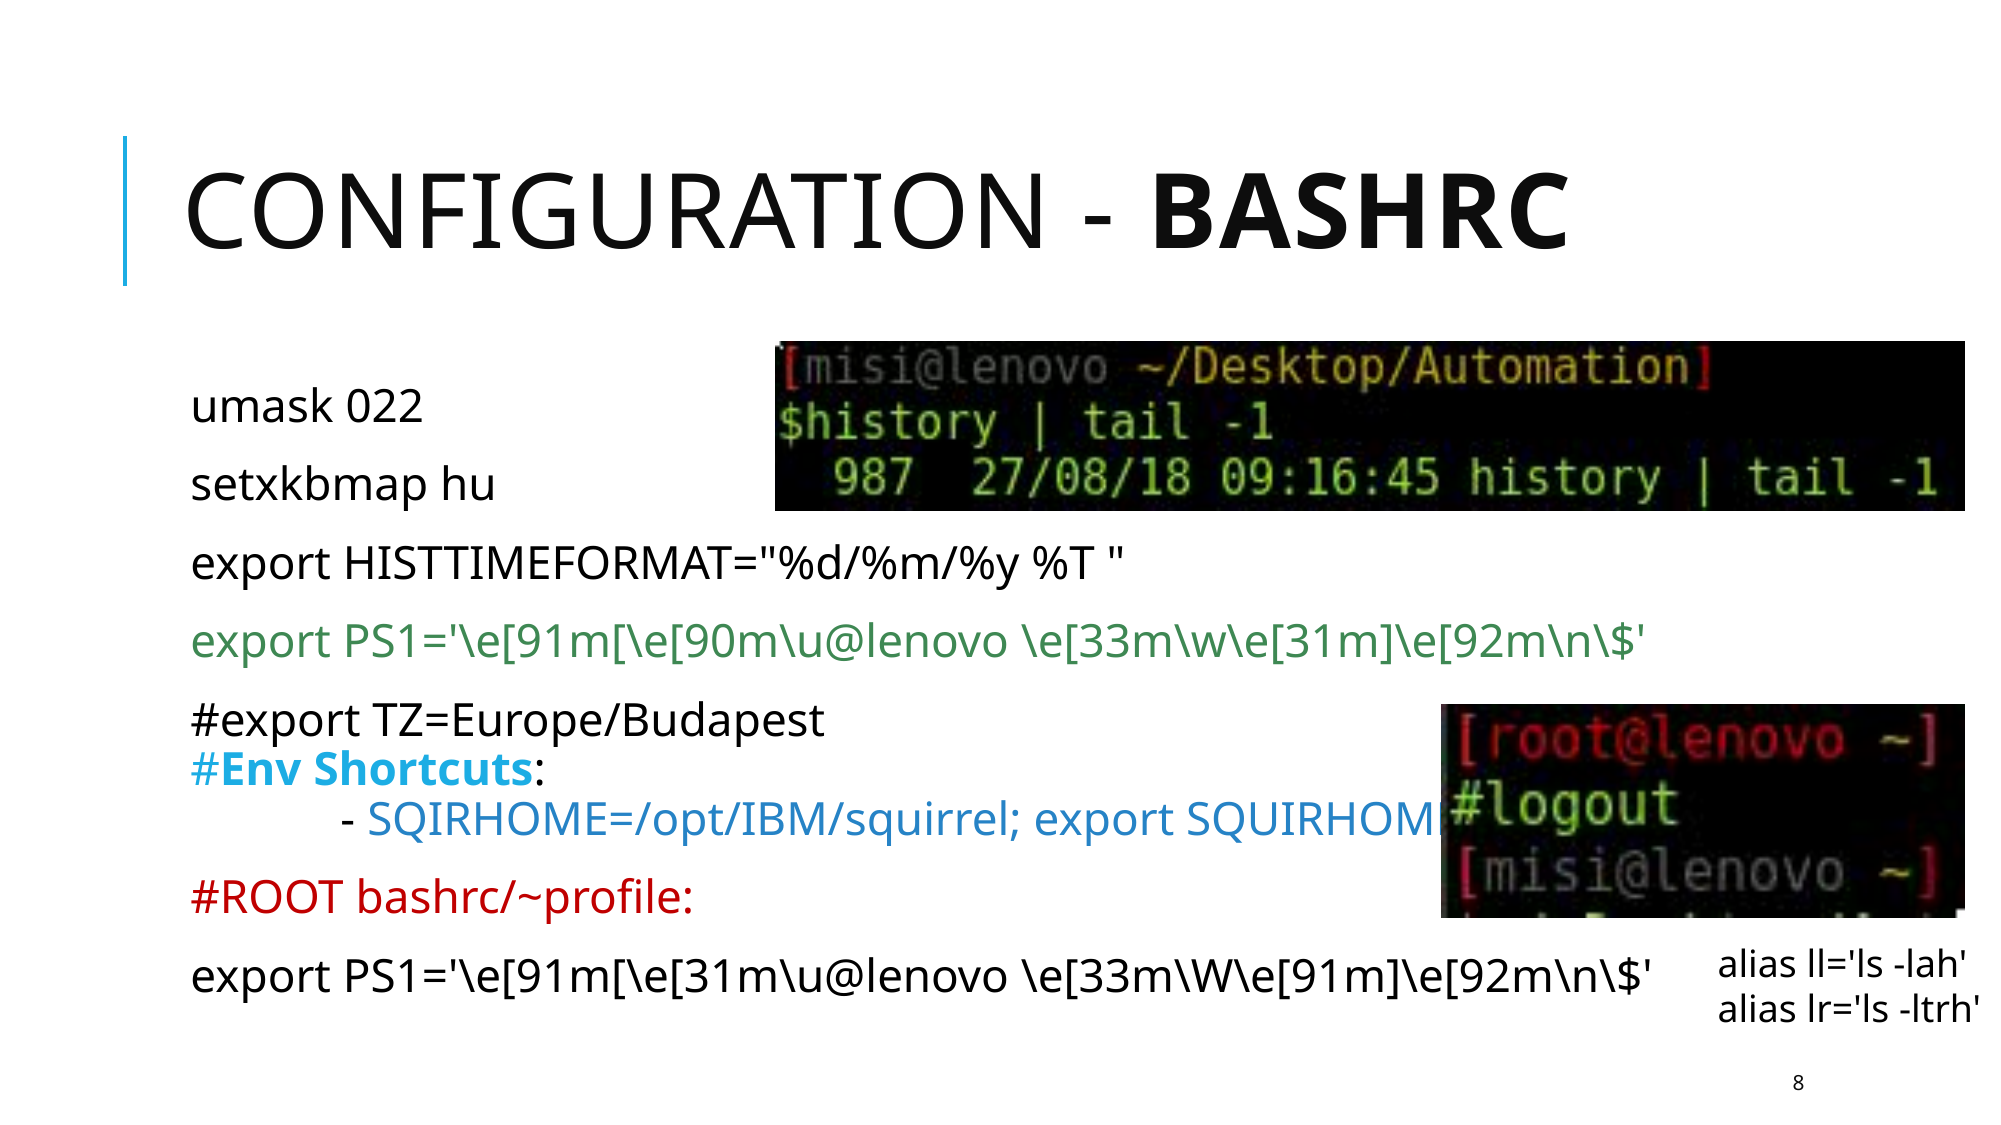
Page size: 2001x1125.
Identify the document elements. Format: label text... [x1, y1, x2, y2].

title Configuration - BashrC [168, 96, 1763, 342]
picture [775, 341, 1965, 512]
slide_number 8 [1777, 1083, 1938, 1107]
list umask 022 setxkbmap hu export HISTTIMEFORMAT="%d/%m/%y %T " export PS1='\e[91m[\e[90m\u@lenovo \e[33m\w\e[31m]\e[92m\n\$' #export TZ=Europe/Budapest #Env Shortcuts: - SQIRHOME=/opt/IBM/squirrel; export SQUIRHOME #ROOT bashrc/~profile: export PS1='\e[91m[\e[31m\u@lenovo \e[33m\W\e[91m]\e[92m\n\$' [168, 375, 1763, 1035]
text_box alias ll='ls -lah' alias lr='ls -ltrh' [1702, 932, 2000, 1083]
picture [1440, 704, 1965, 918]
